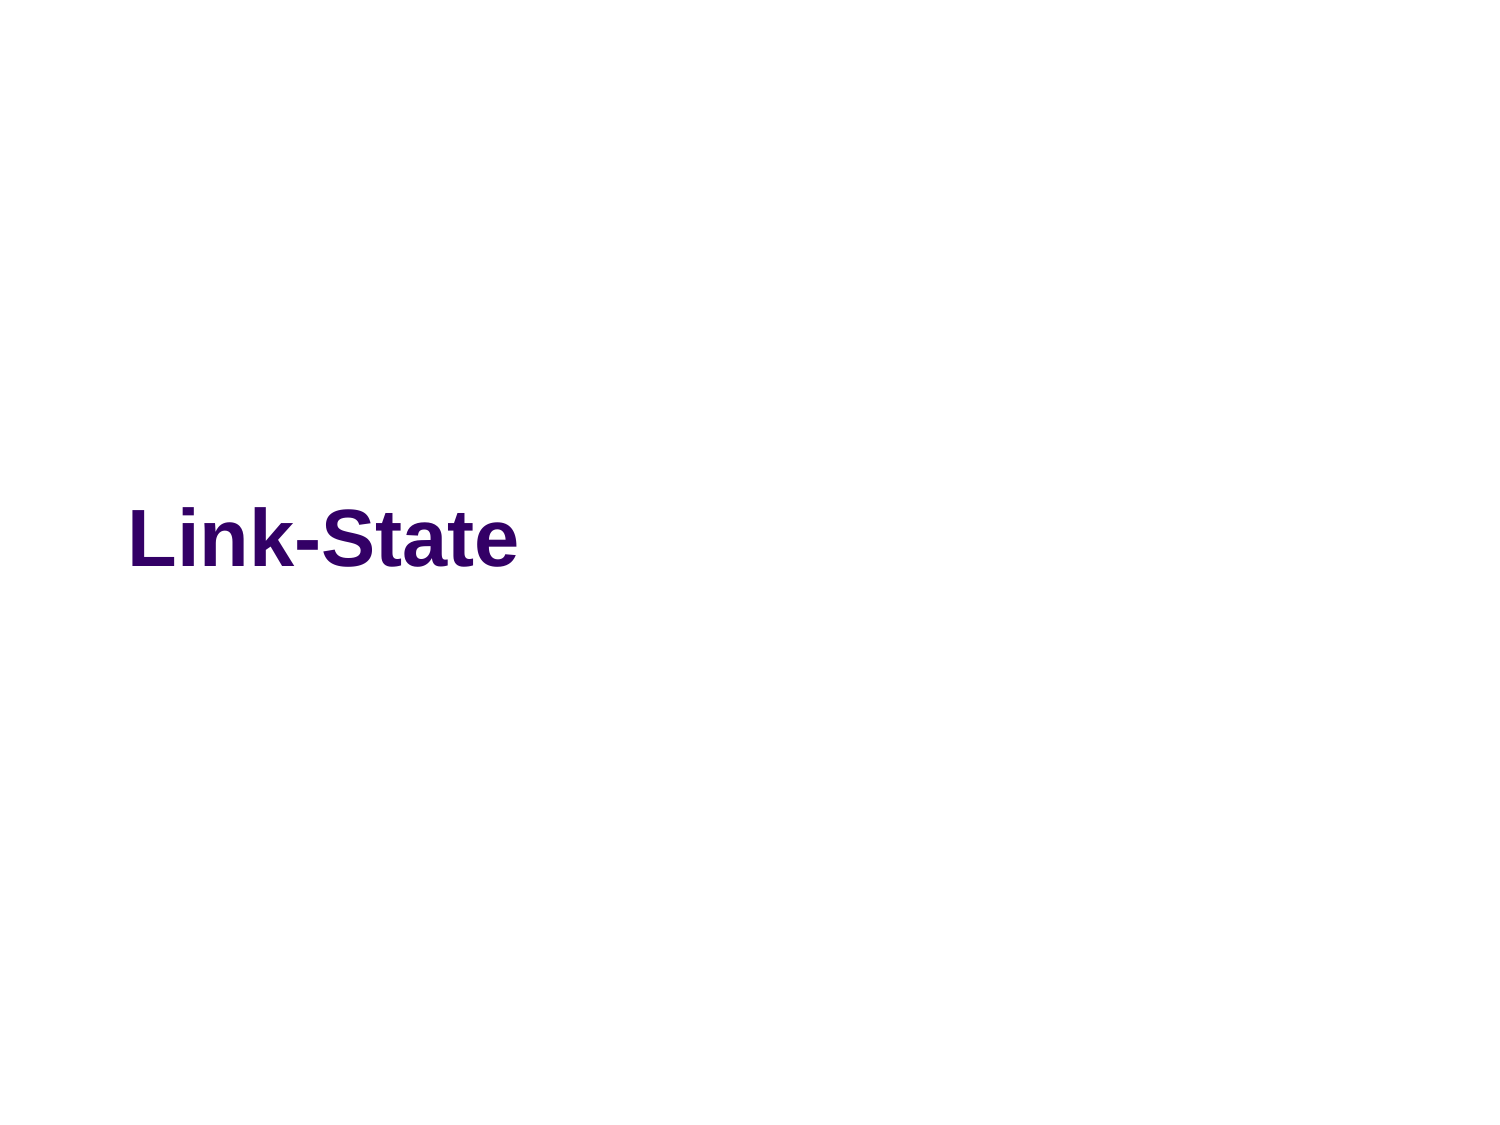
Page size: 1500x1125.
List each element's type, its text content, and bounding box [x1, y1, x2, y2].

title Link-State [112, 349, 1388, 591]
